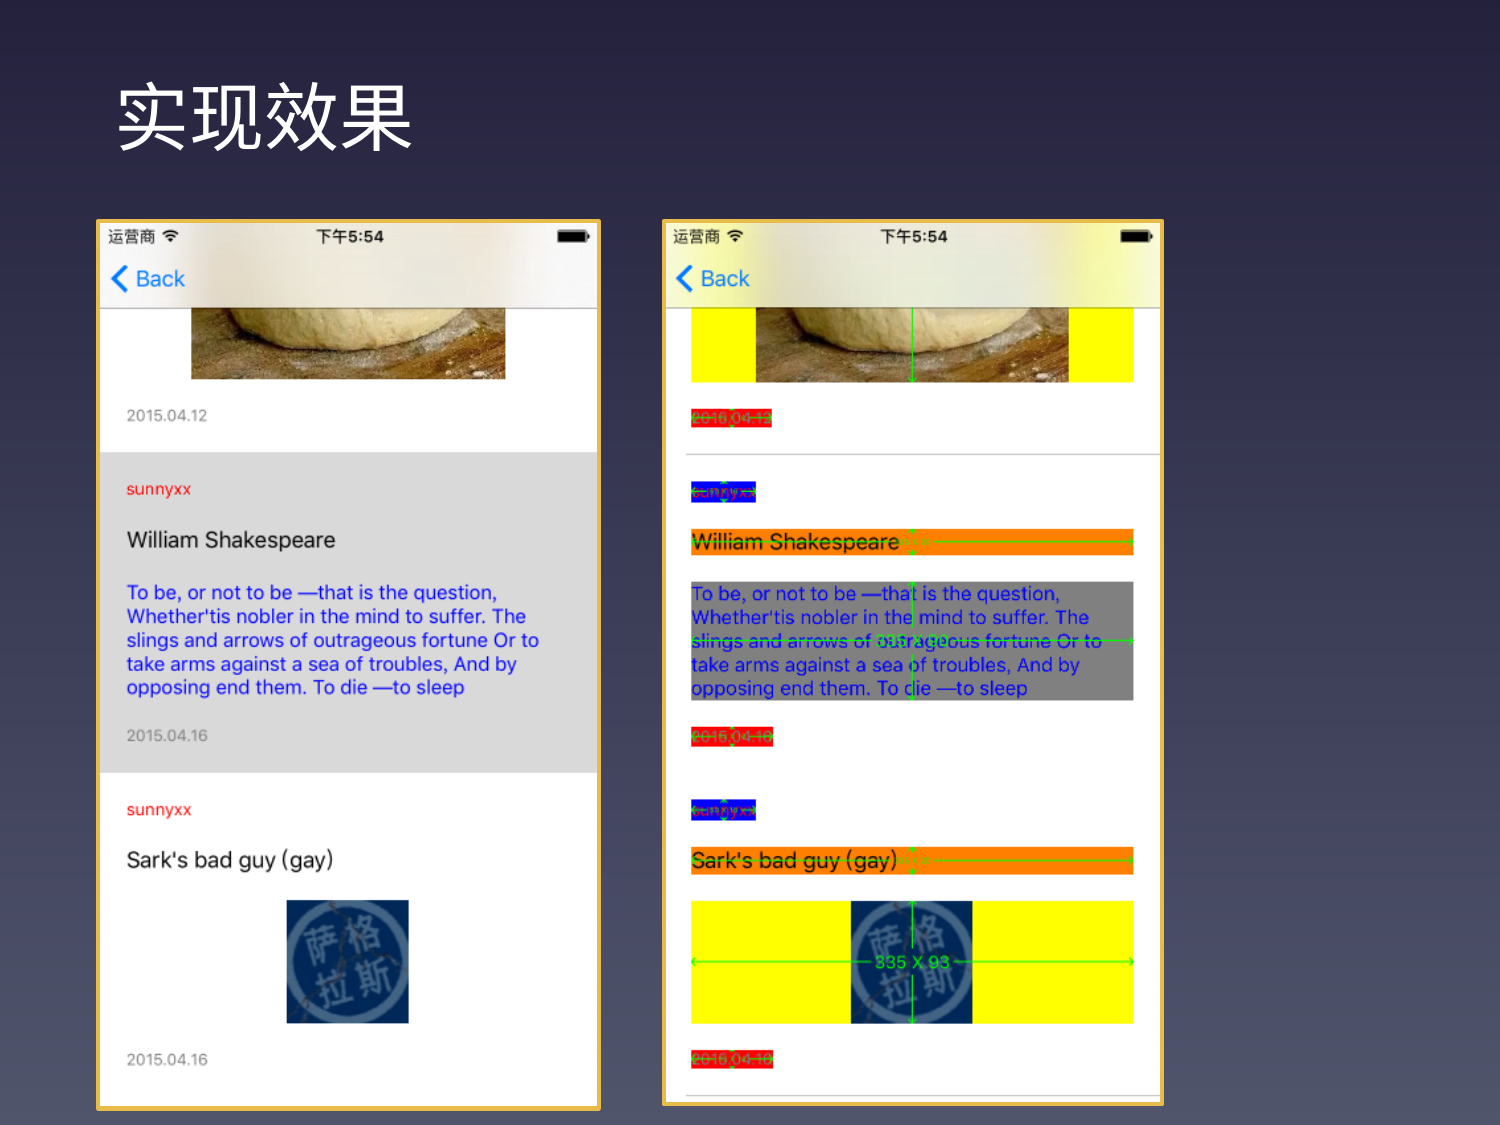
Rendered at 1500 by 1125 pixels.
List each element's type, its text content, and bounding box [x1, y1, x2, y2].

text_box 实现效果 [100, 63, 519, 169]
picture [665, 223, 1161, 1103]
picture [99, 223, 597, 1107]
